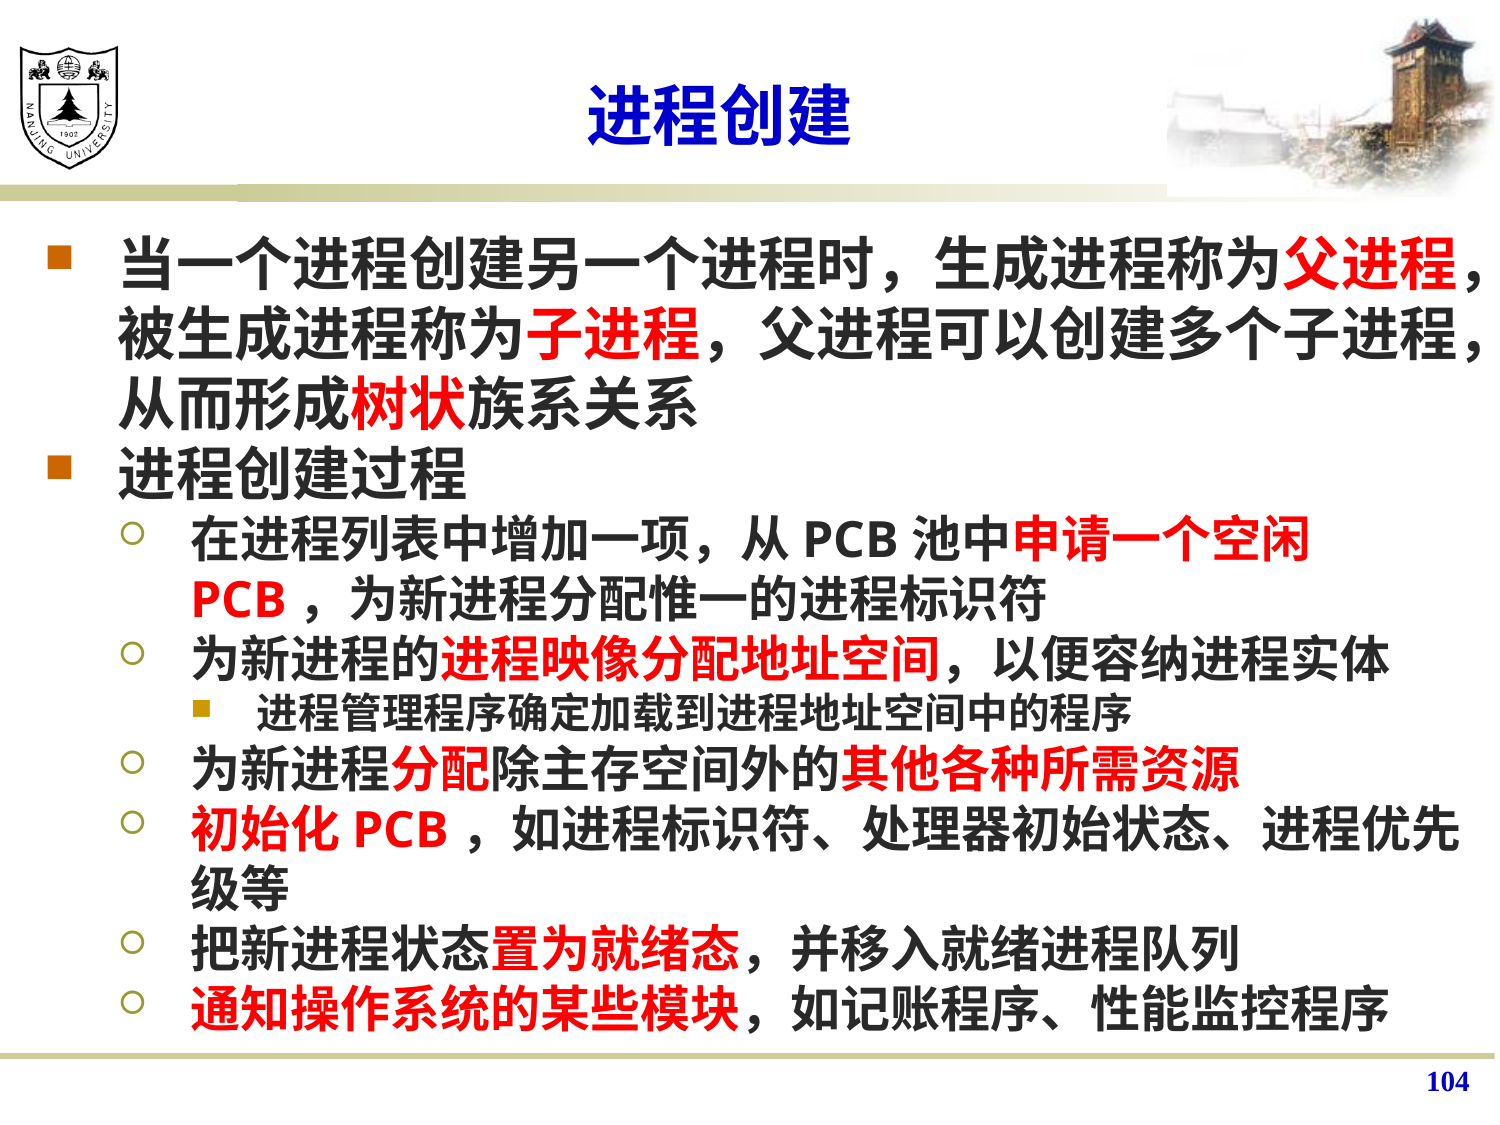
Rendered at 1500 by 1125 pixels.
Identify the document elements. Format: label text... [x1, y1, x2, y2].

list 当一个进程创建另一个进程时，生成进程称为父进程，被生成进程称为子进程，父进程可以创建多个子进程，从而形成树状族系关系 进程创建过程 在进程列表中增加一项，从PCB池中申请一个空闲PCB，为新进程分配惟一的进程标识符 为新进程的进程映像分配地址空间，以便容纳进程实体 进程管理程序确定加载到进程地址空间中的程序 为新进程分配除主存空间外的其他各种所需资源 初始化PCB，如进程标识符、处理器初始状态、进程优先级等 把新进程状态置为就绪态，并移入就绪进程队列 通知操作系统的某些模块，如记账程序、性能监控程序 [29, 219, 1483, 1035]
title 进程创建 [123, 66, 1331, 161]
picture [14, 42, 124, 173]
slide_number 104 [1399, 1054, 1496, 1125]
picture [1167, 16, 1495, 197]
picture [0, 1053, 1495, 1059]
